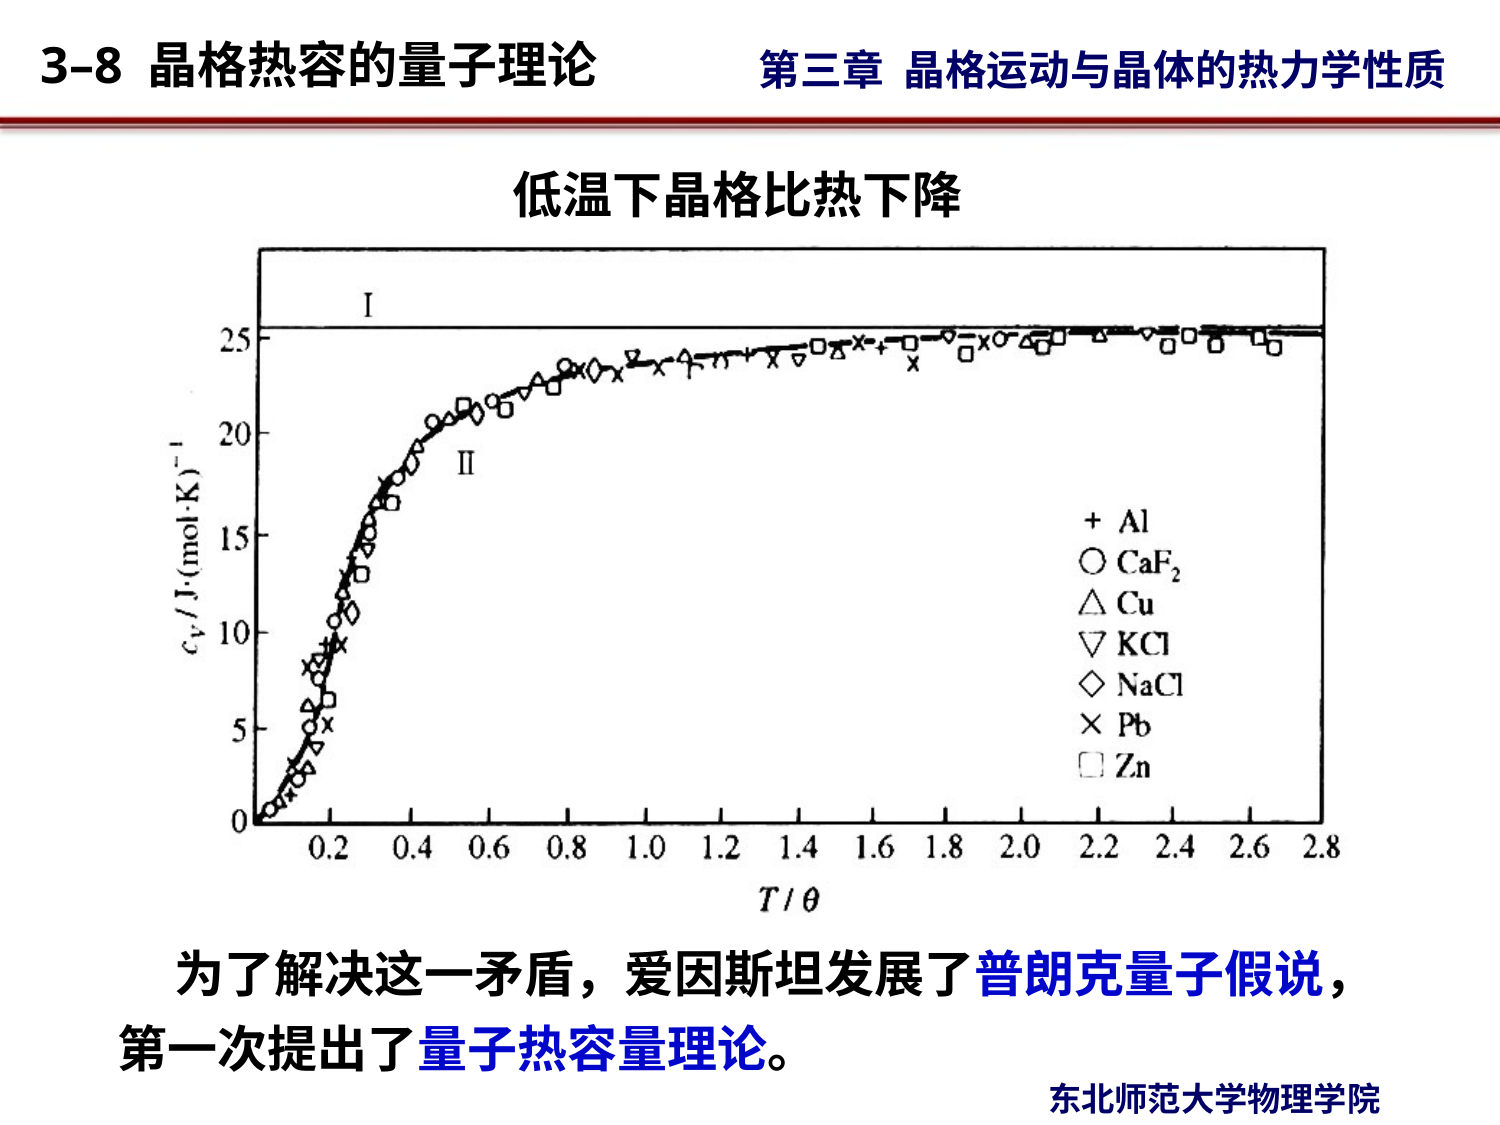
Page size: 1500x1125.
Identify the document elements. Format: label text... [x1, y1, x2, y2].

text_box 为了解决这一矛盾，爱因斯坦发展了普朗克量子假说，第一次提出了量子热容量理论。 [102, 919, 1413, 1085]
title 低温下晶格比热下降 [100, 169, 1376, 232]
picture [0, 0, 1500, 1125]
